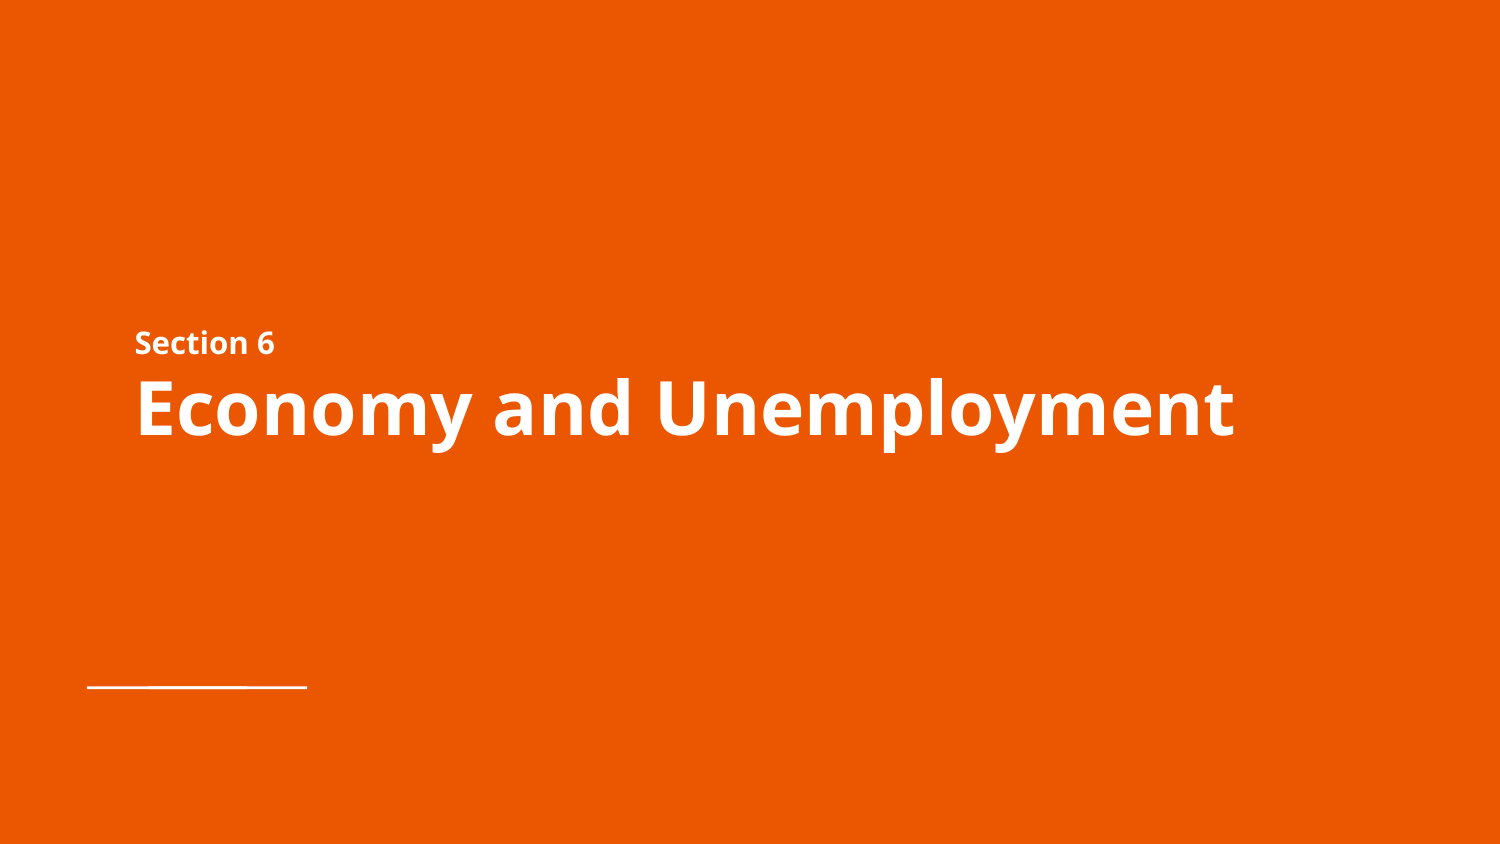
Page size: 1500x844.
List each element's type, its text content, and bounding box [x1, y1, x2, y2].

title Section 6 Economy and Unemployment [119, 141, 1272, 632]
